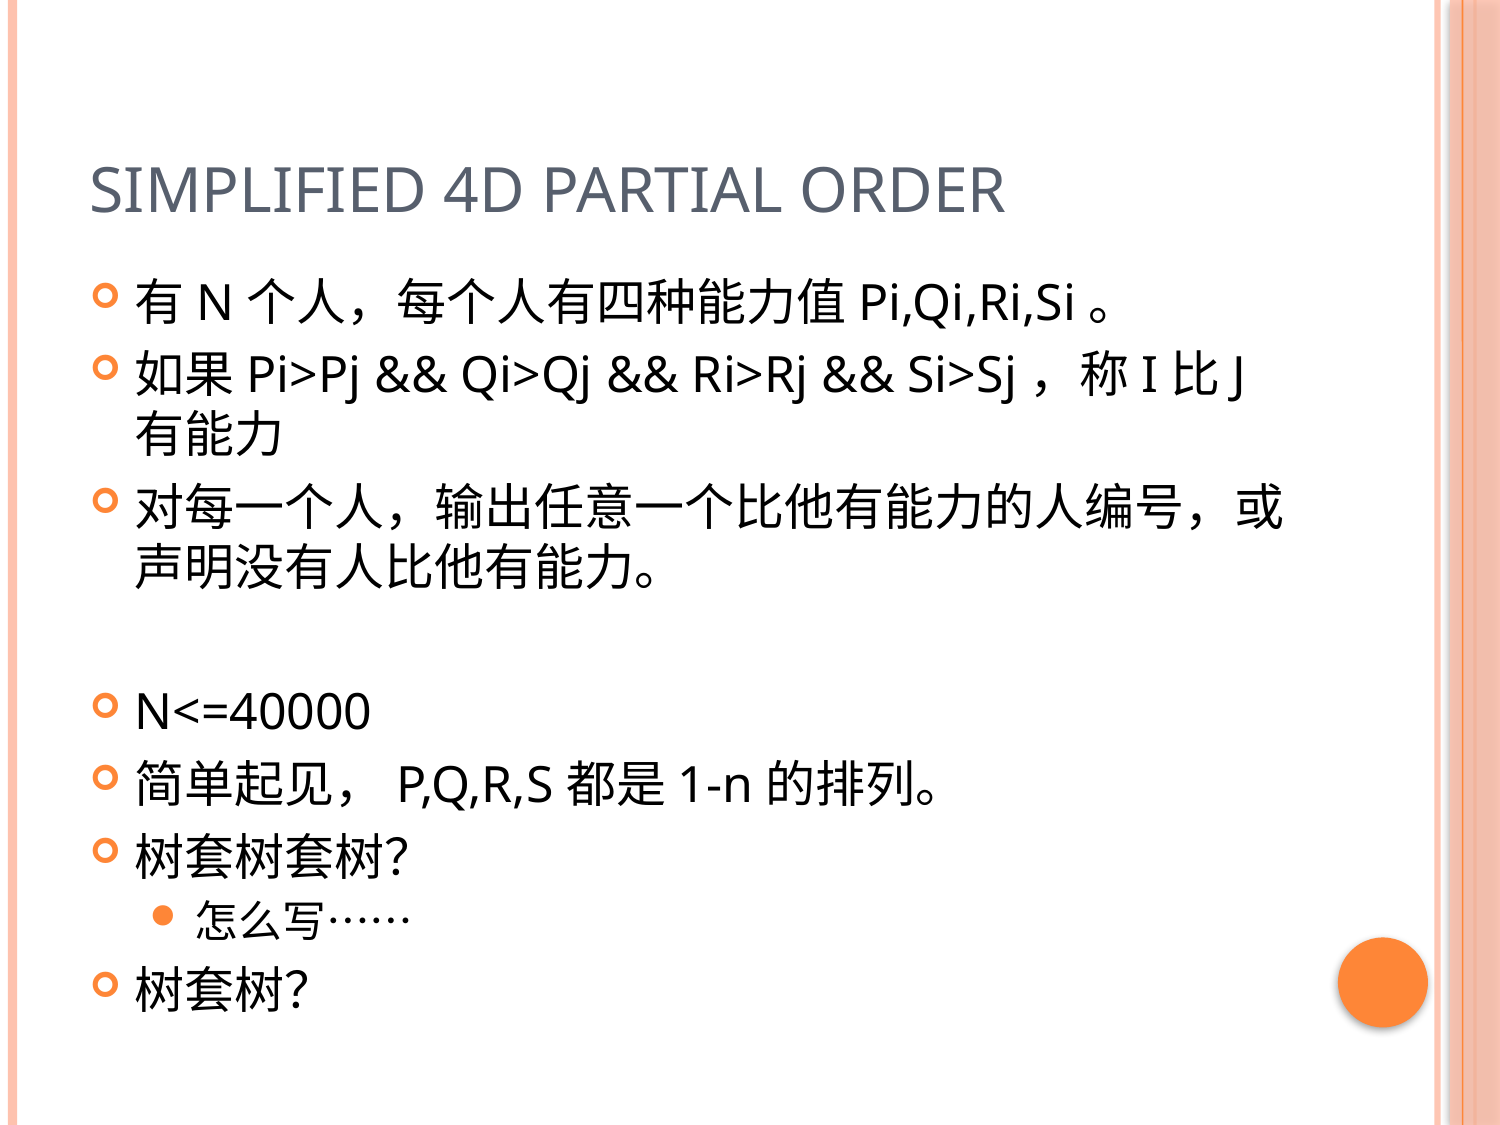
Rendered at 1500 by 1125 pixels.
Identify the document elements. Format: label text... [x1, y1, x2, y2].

title Simplified 4D Partial Order [75, 45, 1300, 233]
list 有N个人，每个人有四种能力值Pi,Qi,Ri,Si。 如果Pi>Pj && Qi>Qj && Ri>Rj && Si>Sj，称I比J有能力 对每一个人，输出任意一个比他有能力的人编号，或声明没有人比他有能力。 N<=40000 简单起见，P,Q,R,S都是1-n的排列。 树套树套树？ 怎么写…… 树套树？ [75, 262, 1300, 1062]
